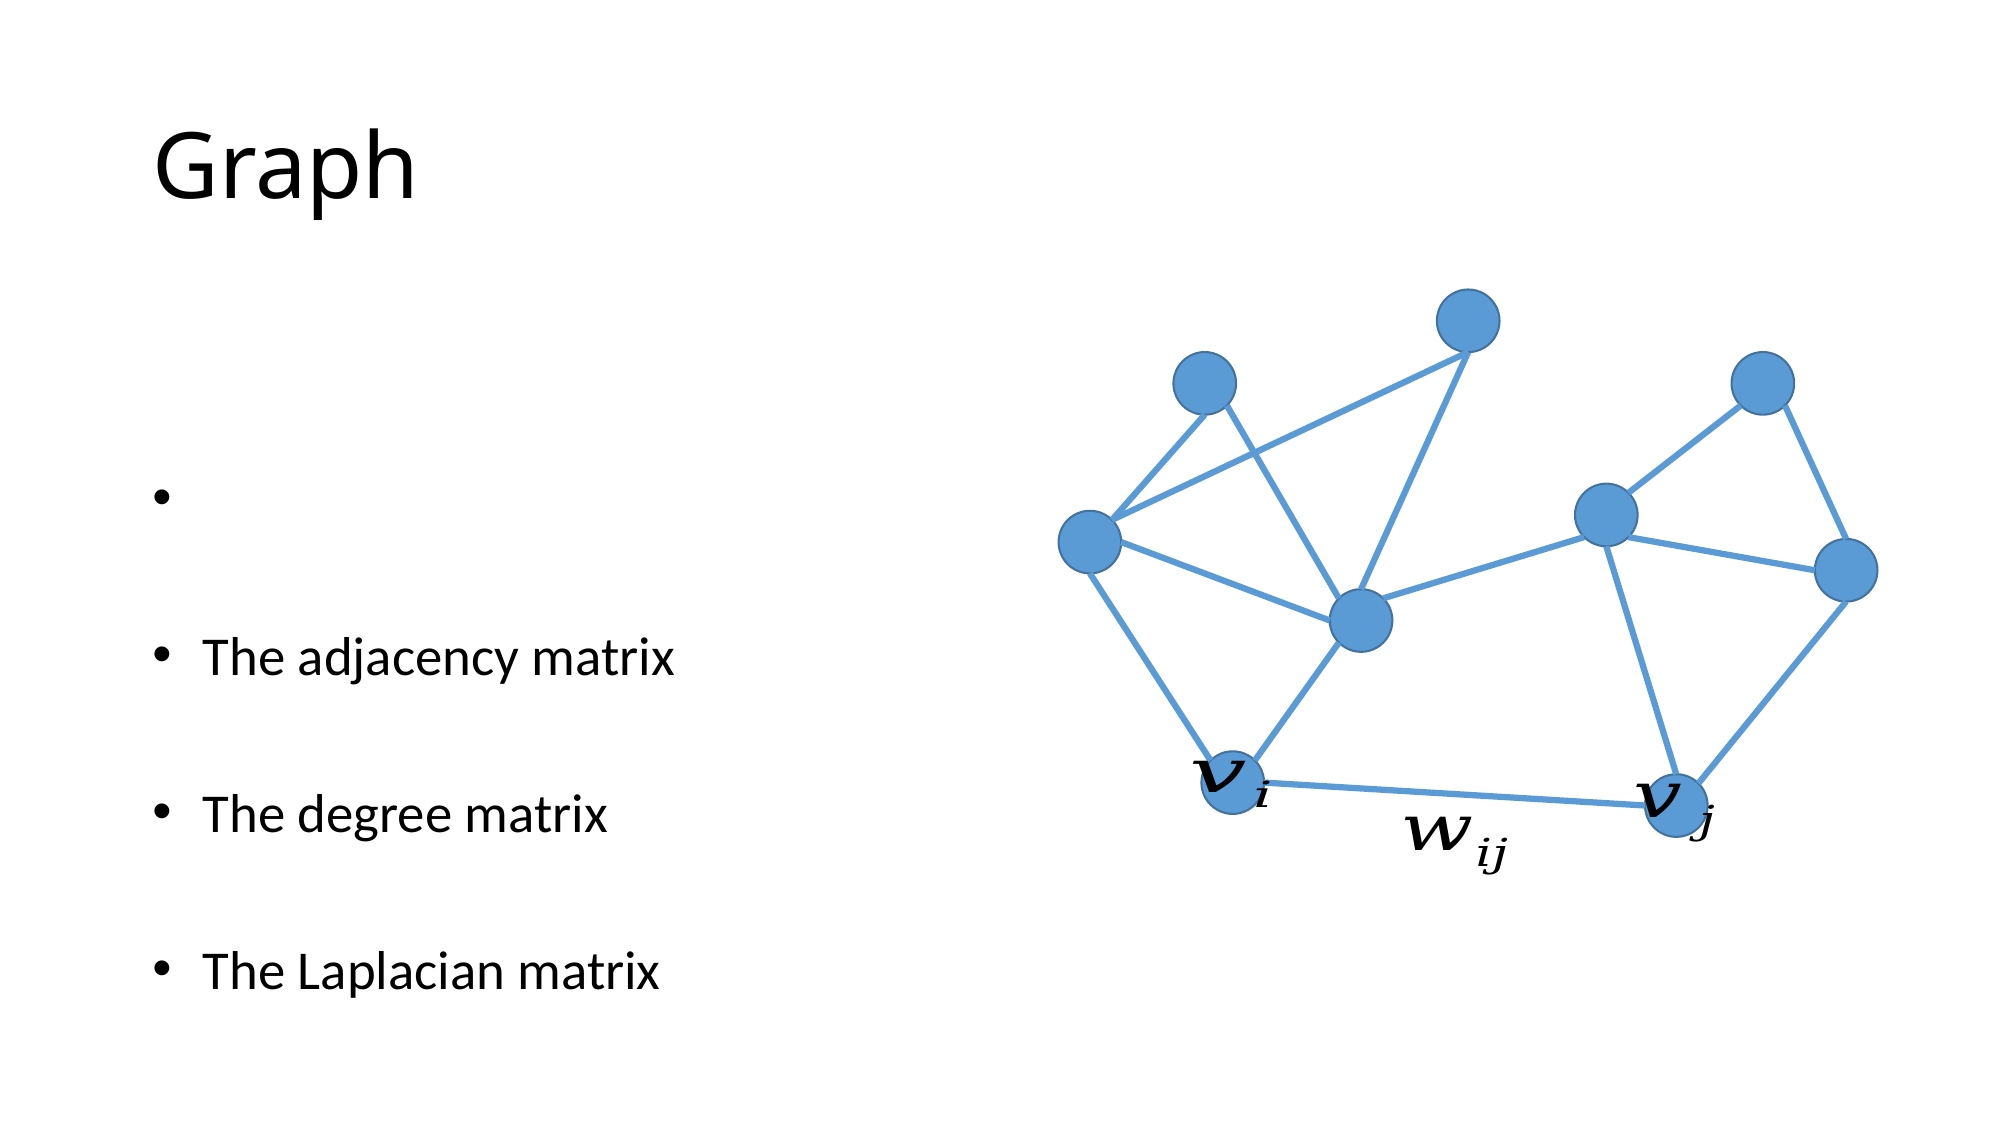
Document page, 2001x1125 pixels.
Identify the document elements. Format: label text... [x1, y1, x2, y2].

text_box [1058, 289, 1878, 837]
title Graph [137, 59, 1863, 278]
